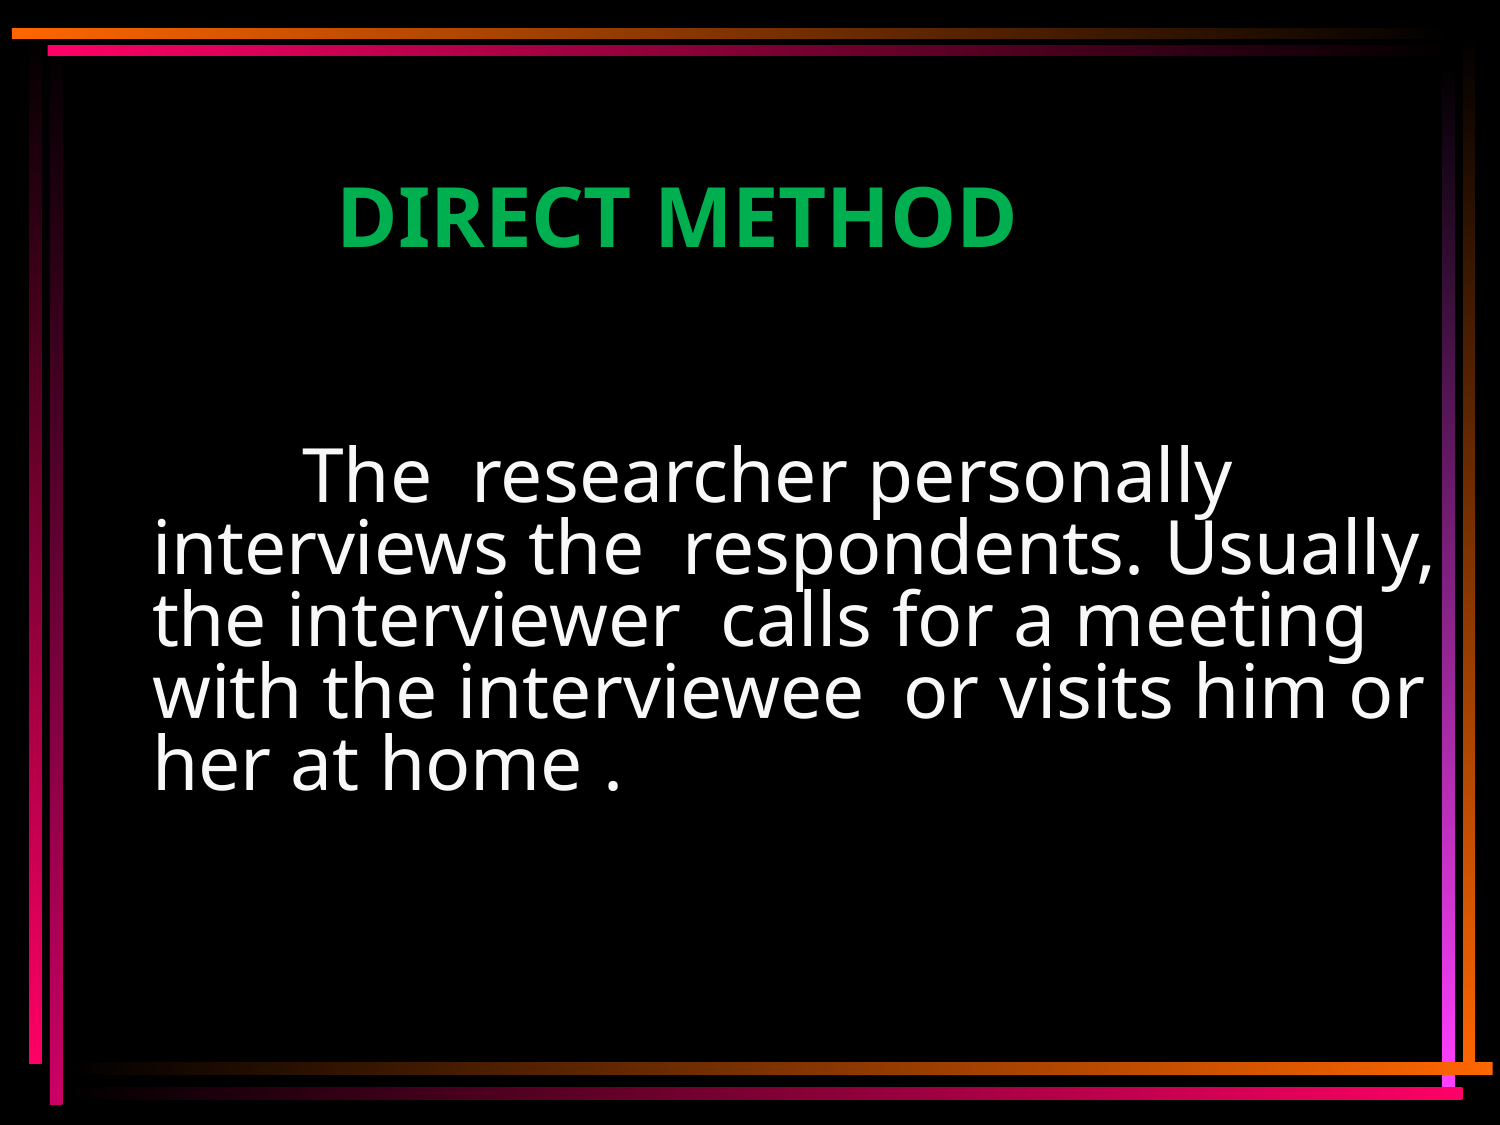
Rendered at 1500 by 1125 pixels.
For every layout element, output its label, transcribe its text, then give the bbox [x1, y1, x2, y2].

text_box DIRECT METHOD [334, 162, 1087, 265]
text_box The researcher personally interviews the respondents. Usually, the interviewer calls for a meeting with the interviewee or visits him or her at home . [149, 424, 1463, 805]
